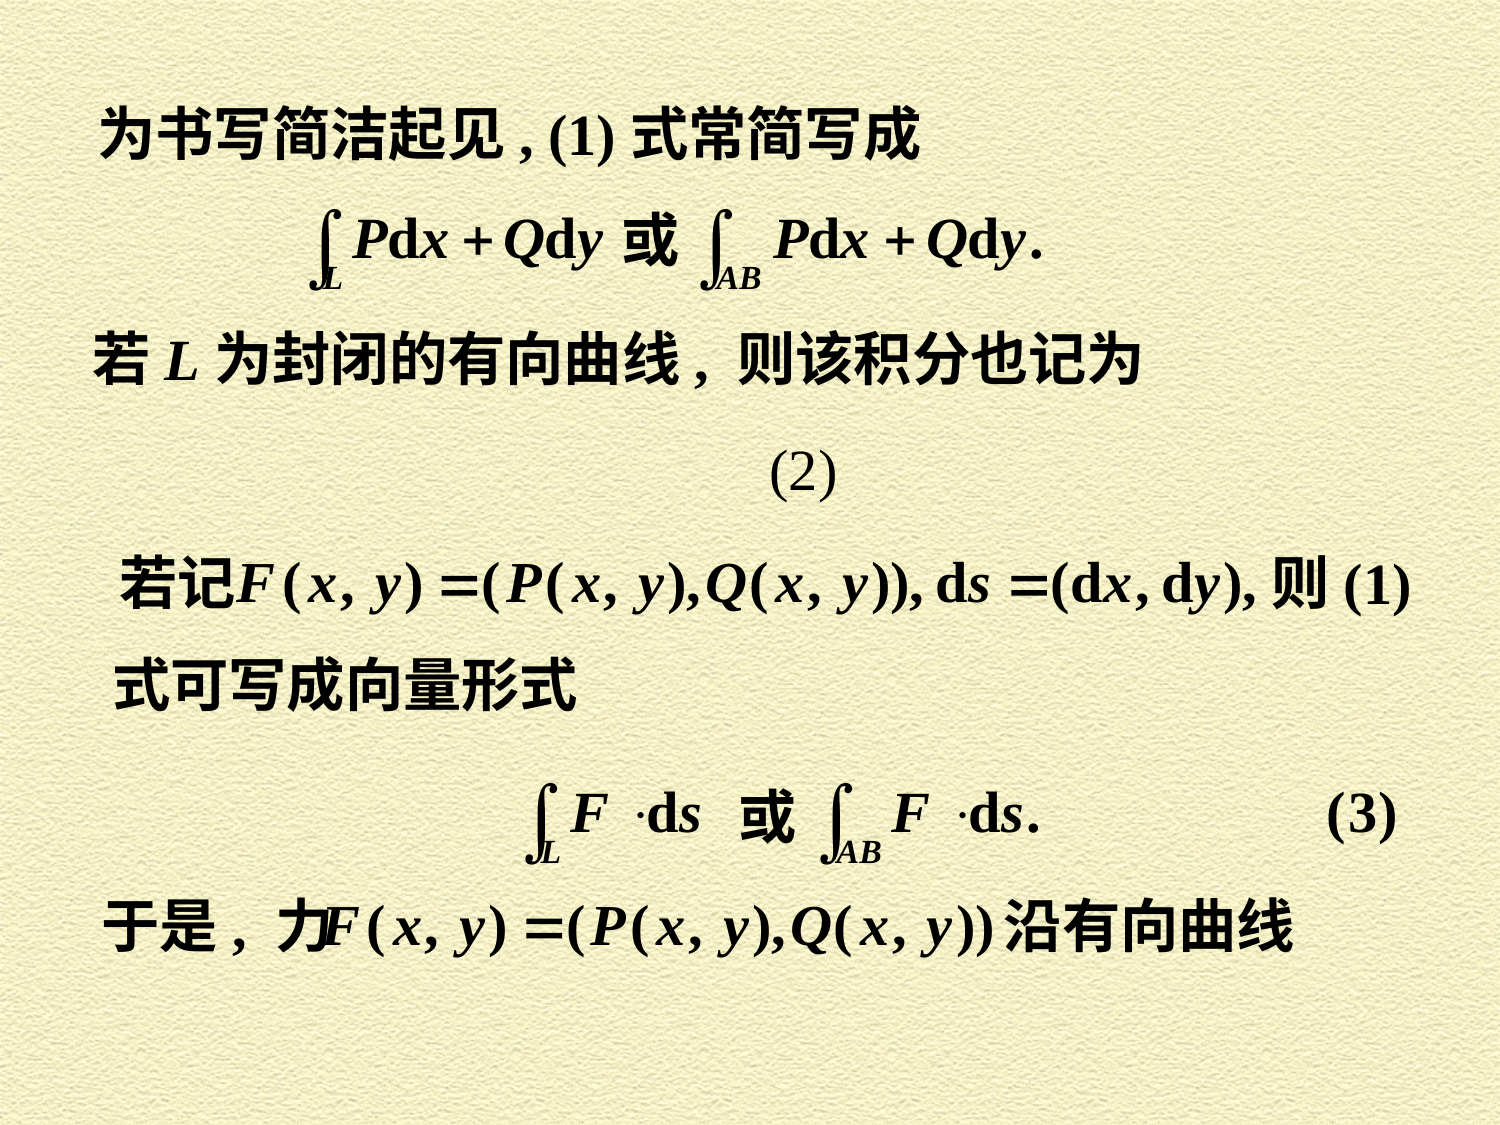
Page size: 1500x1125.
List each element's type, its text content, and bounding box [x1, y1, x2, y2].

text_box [82, 538, 1421, 624]
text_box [100, 881, 1317, 967]
text_box 为书写简洁起见, (1)式常简写成 [82, 90, 937, 175]
picture [0, 0, 1500, 1125]
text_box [295, 195, 1046, 296]
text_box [512, 769, 1400, 870]
text_box 式可写成向量形式 [97, 640, 774, 726]
text_box 若L为封闭的有向曲线, 则该积分也记为 [77, 314, 1160, 400]
